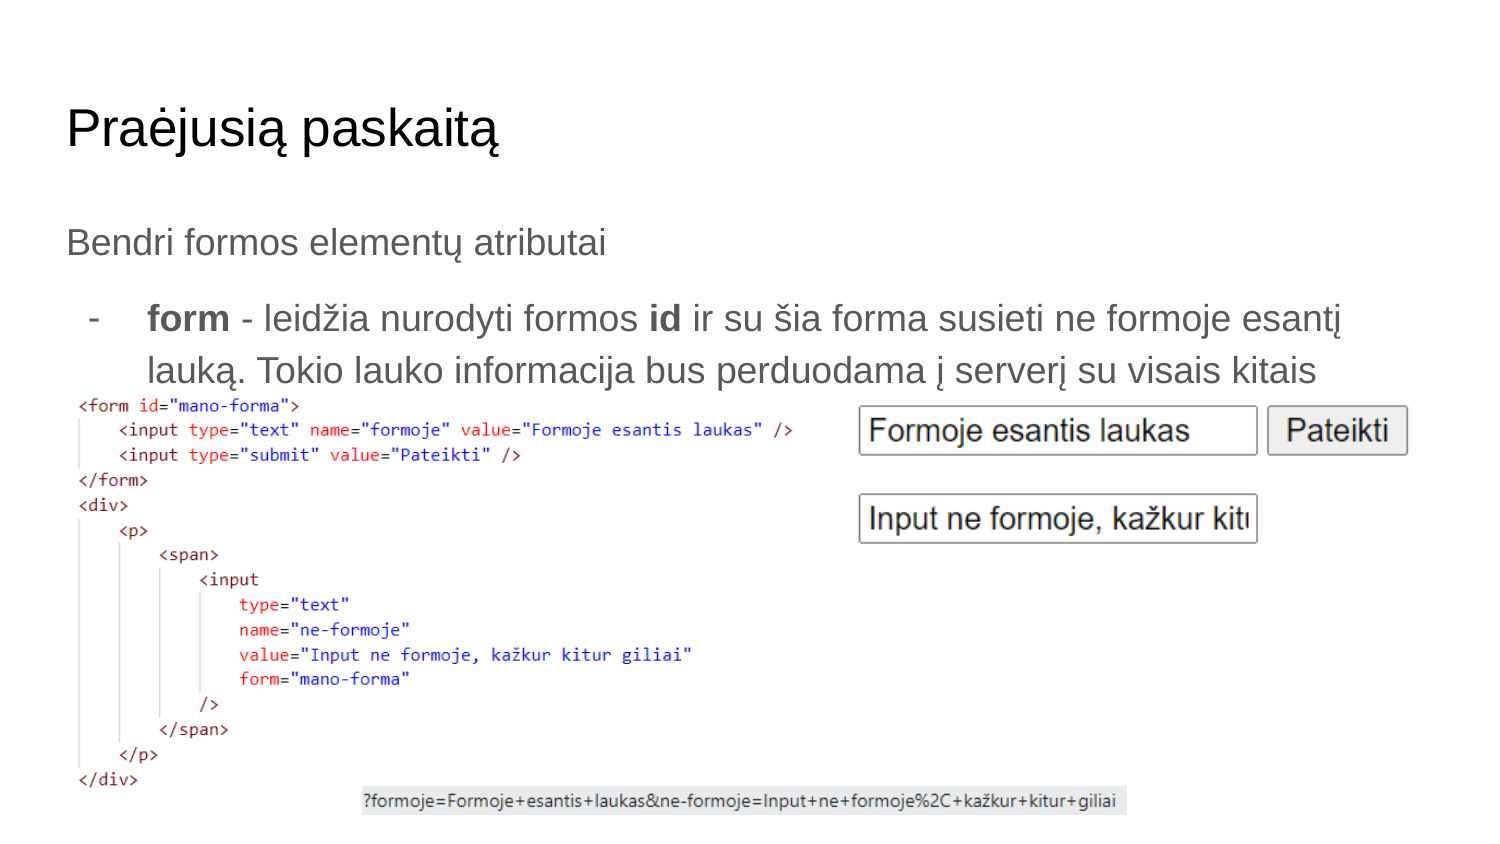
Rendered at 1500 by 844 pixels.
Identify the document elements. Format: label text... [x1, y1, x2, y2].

picture [73, 393, 1127, 816]
picture [845, 393, 1450, 566]
title Praėjusią paskaitą [51, 78, 1449, 173]
list Bendri formos elementų atributai form - leidžia nurodyti formos id ir su šia forma susieti ne formoje esantį lauką. Tokio lauko informacija bus perduodama į serverį su visais kitais formos laukais. [51, 196, 1394, 807]
